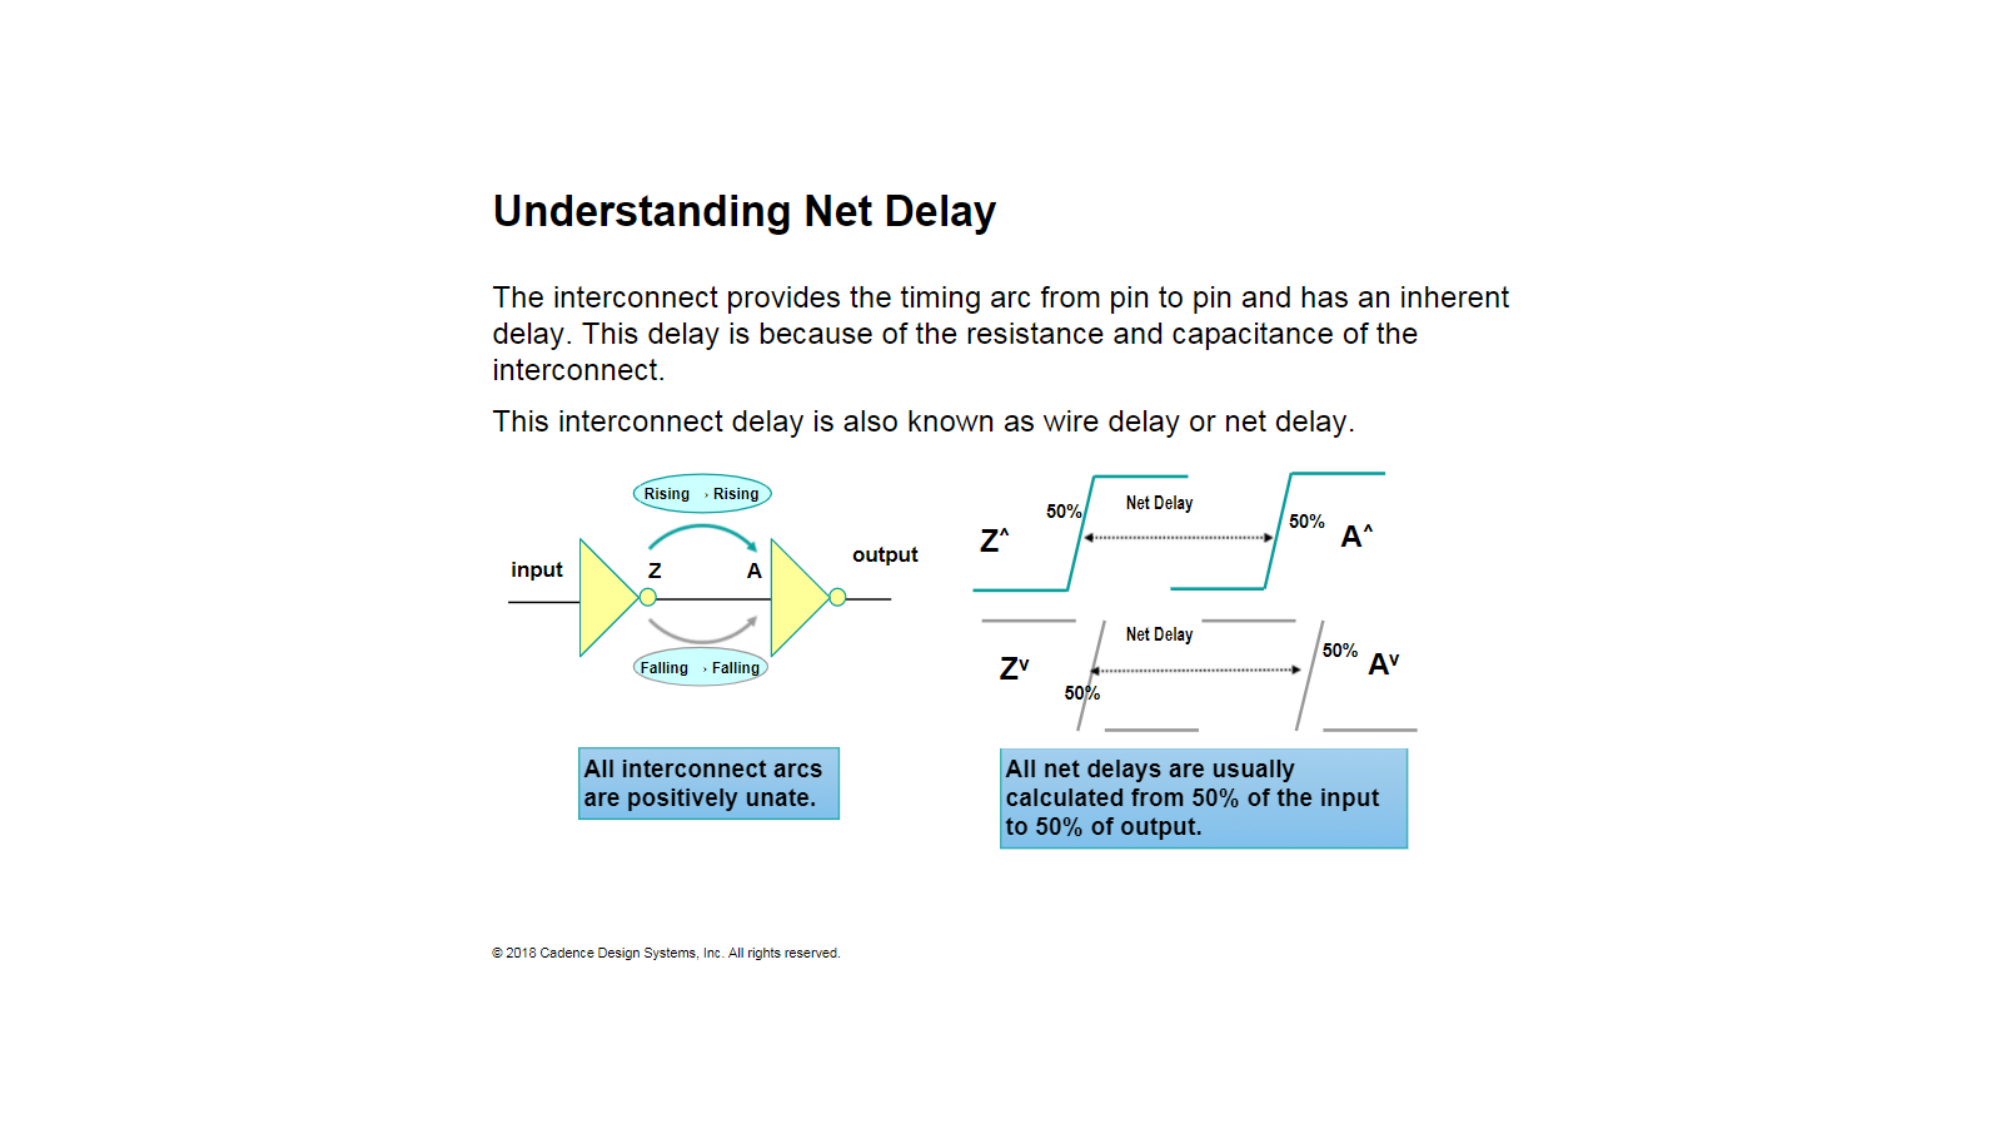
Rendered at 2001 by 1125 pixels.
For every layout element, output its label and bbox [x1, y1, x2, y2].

picture [457, 156, 1543, 969]
